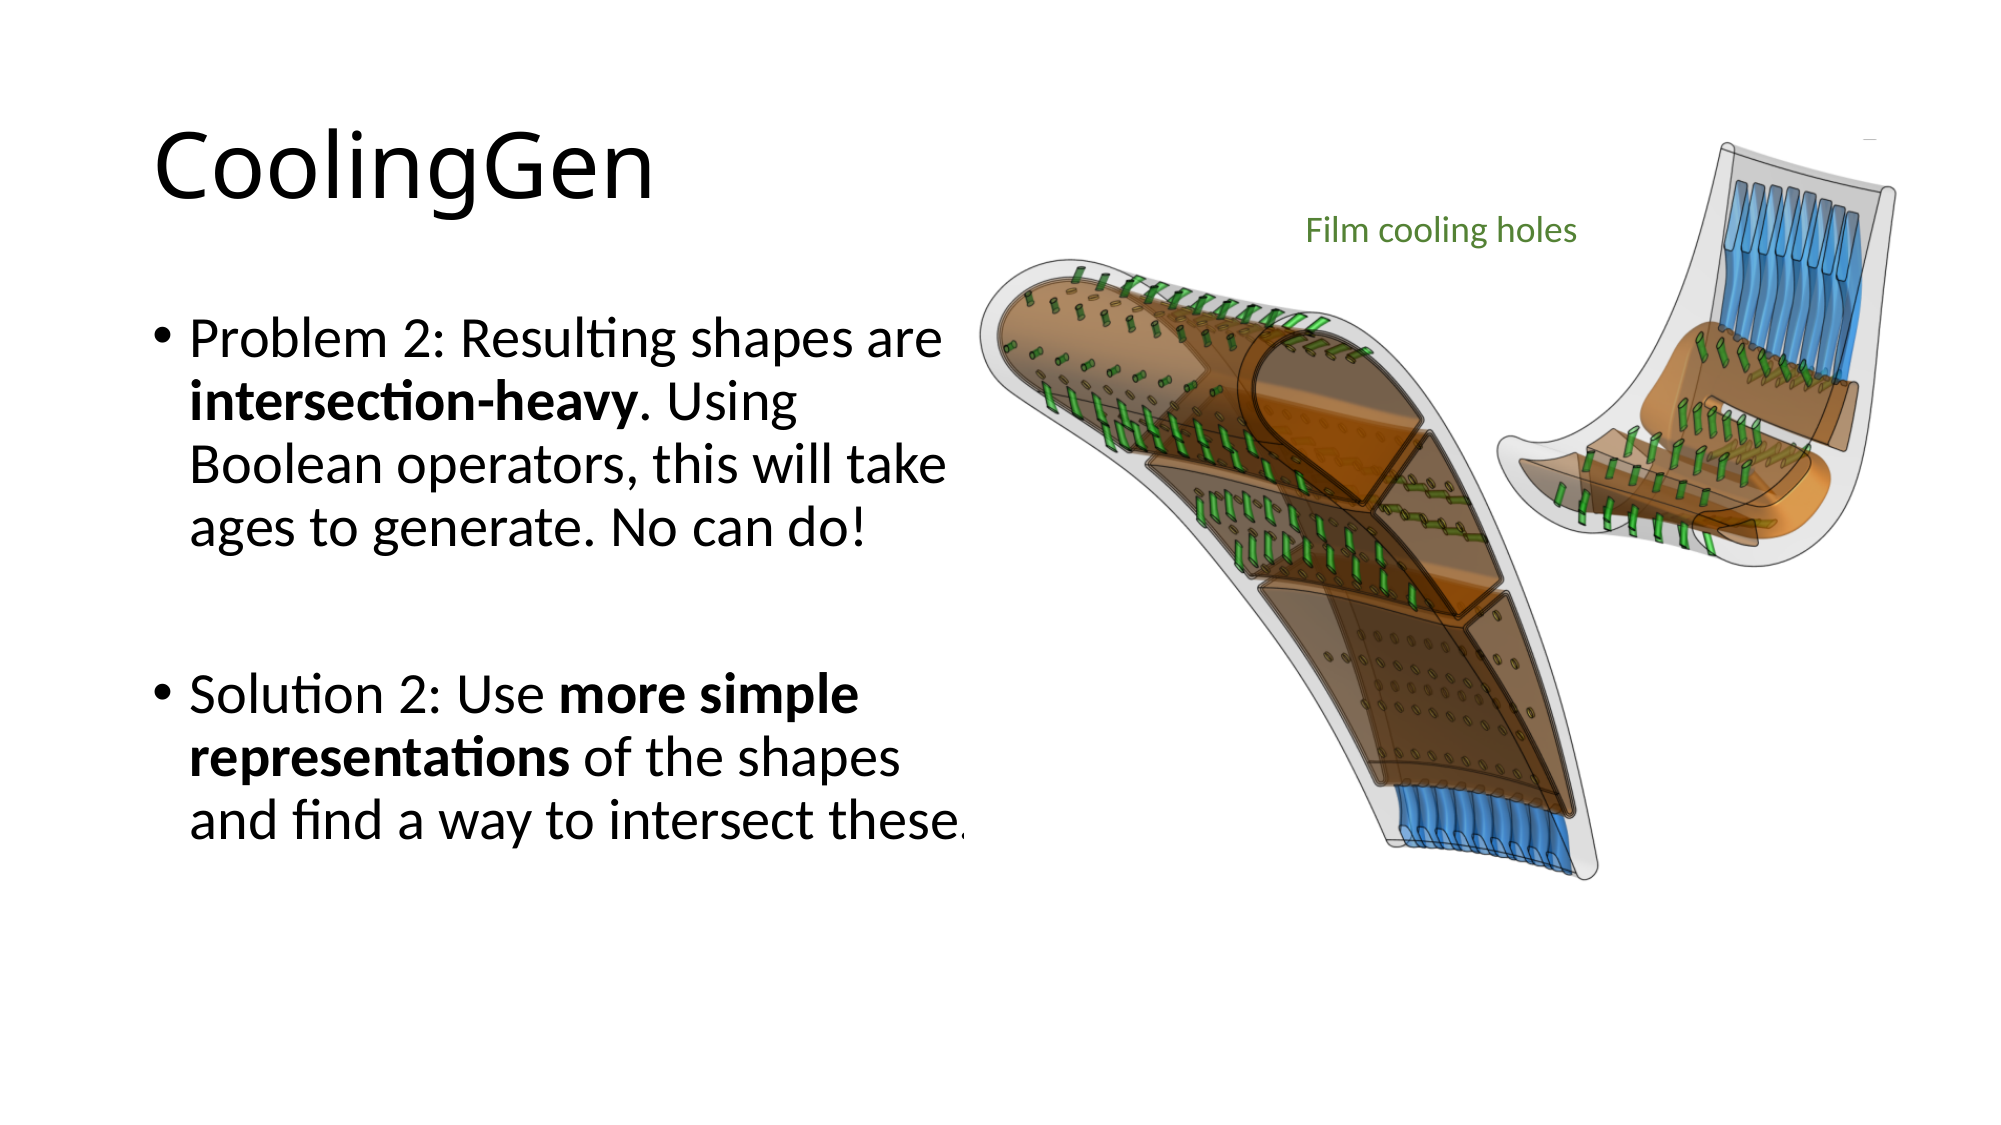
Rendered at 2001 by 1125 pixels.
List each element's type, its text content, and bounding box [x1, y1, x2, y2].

title CoolingGen [137, 59, 1863, 278]
picture [964, 139, 1969, 898]
list Problem 2: Resulting shapes are intersection-heavy. Using Boolean operators, this will take ages to generate. No can do! Solution 2: Use more simple representations of the shapes and find a way to intersect these. [137, 299, 989, 1014]
